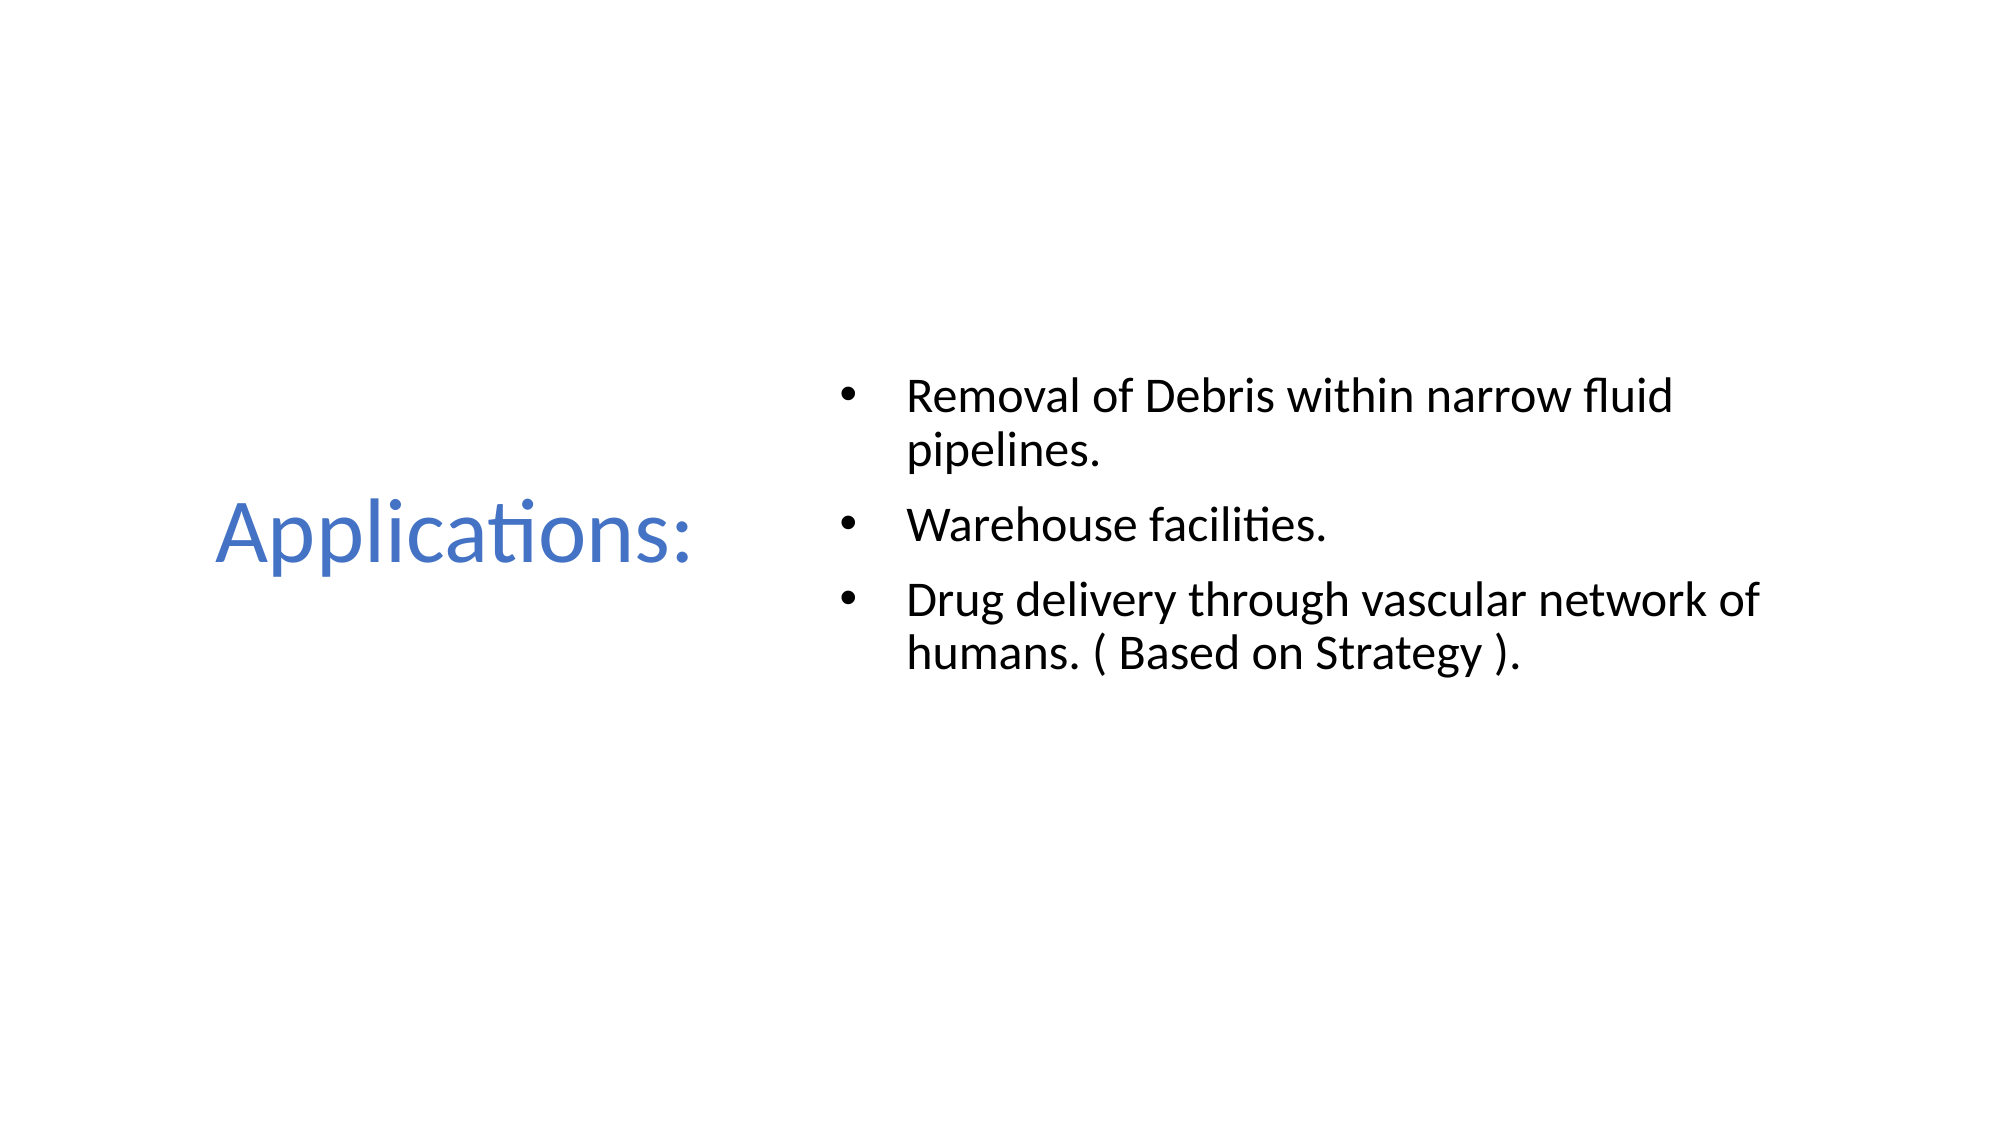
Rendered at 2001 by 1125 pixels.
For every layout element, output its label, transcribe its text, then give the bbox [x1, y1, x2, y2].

list Removal of Debris within narrow fluid pipelines. Warehouse facilities. Drug delivery through vascular network of humans. ( Based on Strategy ). [816, 158, 1863, 967]
title Applications: [137, 128, 711, 937]
